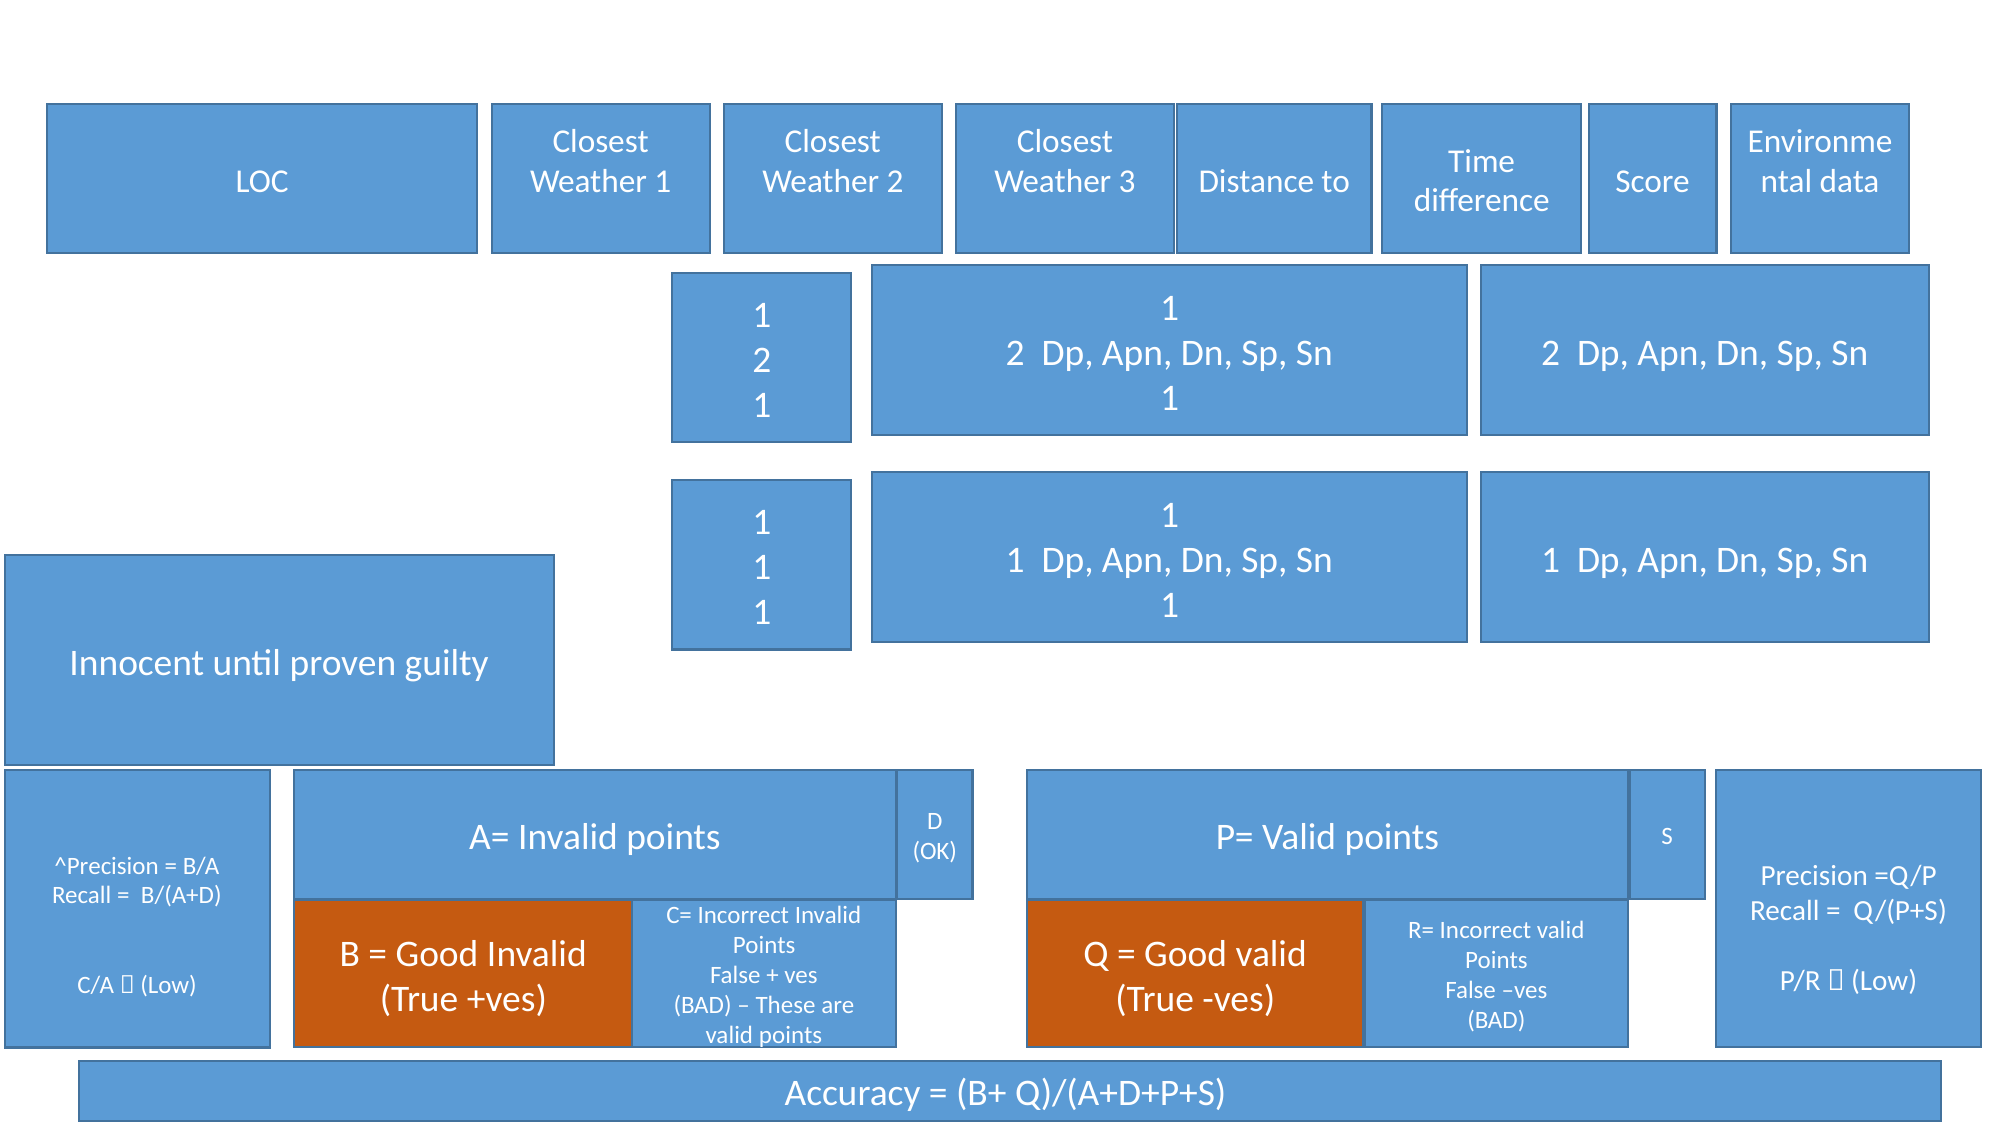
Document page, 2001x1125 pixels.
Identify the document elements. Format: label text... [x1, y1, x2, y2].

text_box R= Incorrect valid Points False –ves (BAD) [1364, 898, 1629, 1048]
text_box Precision =Q/P Recall = Q/(P+S) P/R  (Low) [1715, 769, 1982, 1048]
text_box ^Precision = B/A Recall = B/(A+D) C/A  (Low) [4, 769, 271, 1049]
text_box Q = Good valid (True -ves) [1026, 899, 1364, 1048]
text_box Time difference [1381, 103, 1582, 254]
text_box 1 2 1 [671, 272, 852, 443]
text_box 1 Dp, Apn, Dn, Sp, Sn [1480, 471, 1930, 643]
text_box Closest Weather 3 [955, 103, 1175, 254]
text_box Distance to [1176, 103, 1373, 254]
text_box Score [1588, 103, 1718, 254]
text_box Closest Weather 1 [491, 103, 711, 254]
text_box D (OK) [896, 769, 974, 900]
text_box P= Valid points [1026, 769, 1628, 899]
text_box Closest Weather 2 [723, 103, 943, 254]
text_box Environmental data [1730, 103, 1910, 254]
text_box 1 2 Dp, Apn, Dn, Sp, Sn 1 [871, 264, 1468, 436]
text_box S [1628, 769, 1706, 900]
text_box Innocent until proven guilty [4, 554, 555, 766]
text_box LOC [46, 103, 478, 254]
text_box 2 Dp, Apn, Dn, Sp, Sn [1480, 264, 1930, 436]
text_box Accuracy = (B+ Q)/(A+D+P+S) [78, 1060, 1942, 1122]
text_box A= Invalid points [293, 769, 896, 899]
text_box 1 1 1 [671, 479, 852, 651]
text_box B = Good Invalid (True +ves) [293, 899, 631, 1048]
text_box 1 1 Dp, Apn, Dn, Sp, Sn 1 [871, 471, 1468, 643]
text_box C= Incorrect Invalid Points False + ves (BAD) – These are valid points [631, 898, 897, 1048]
